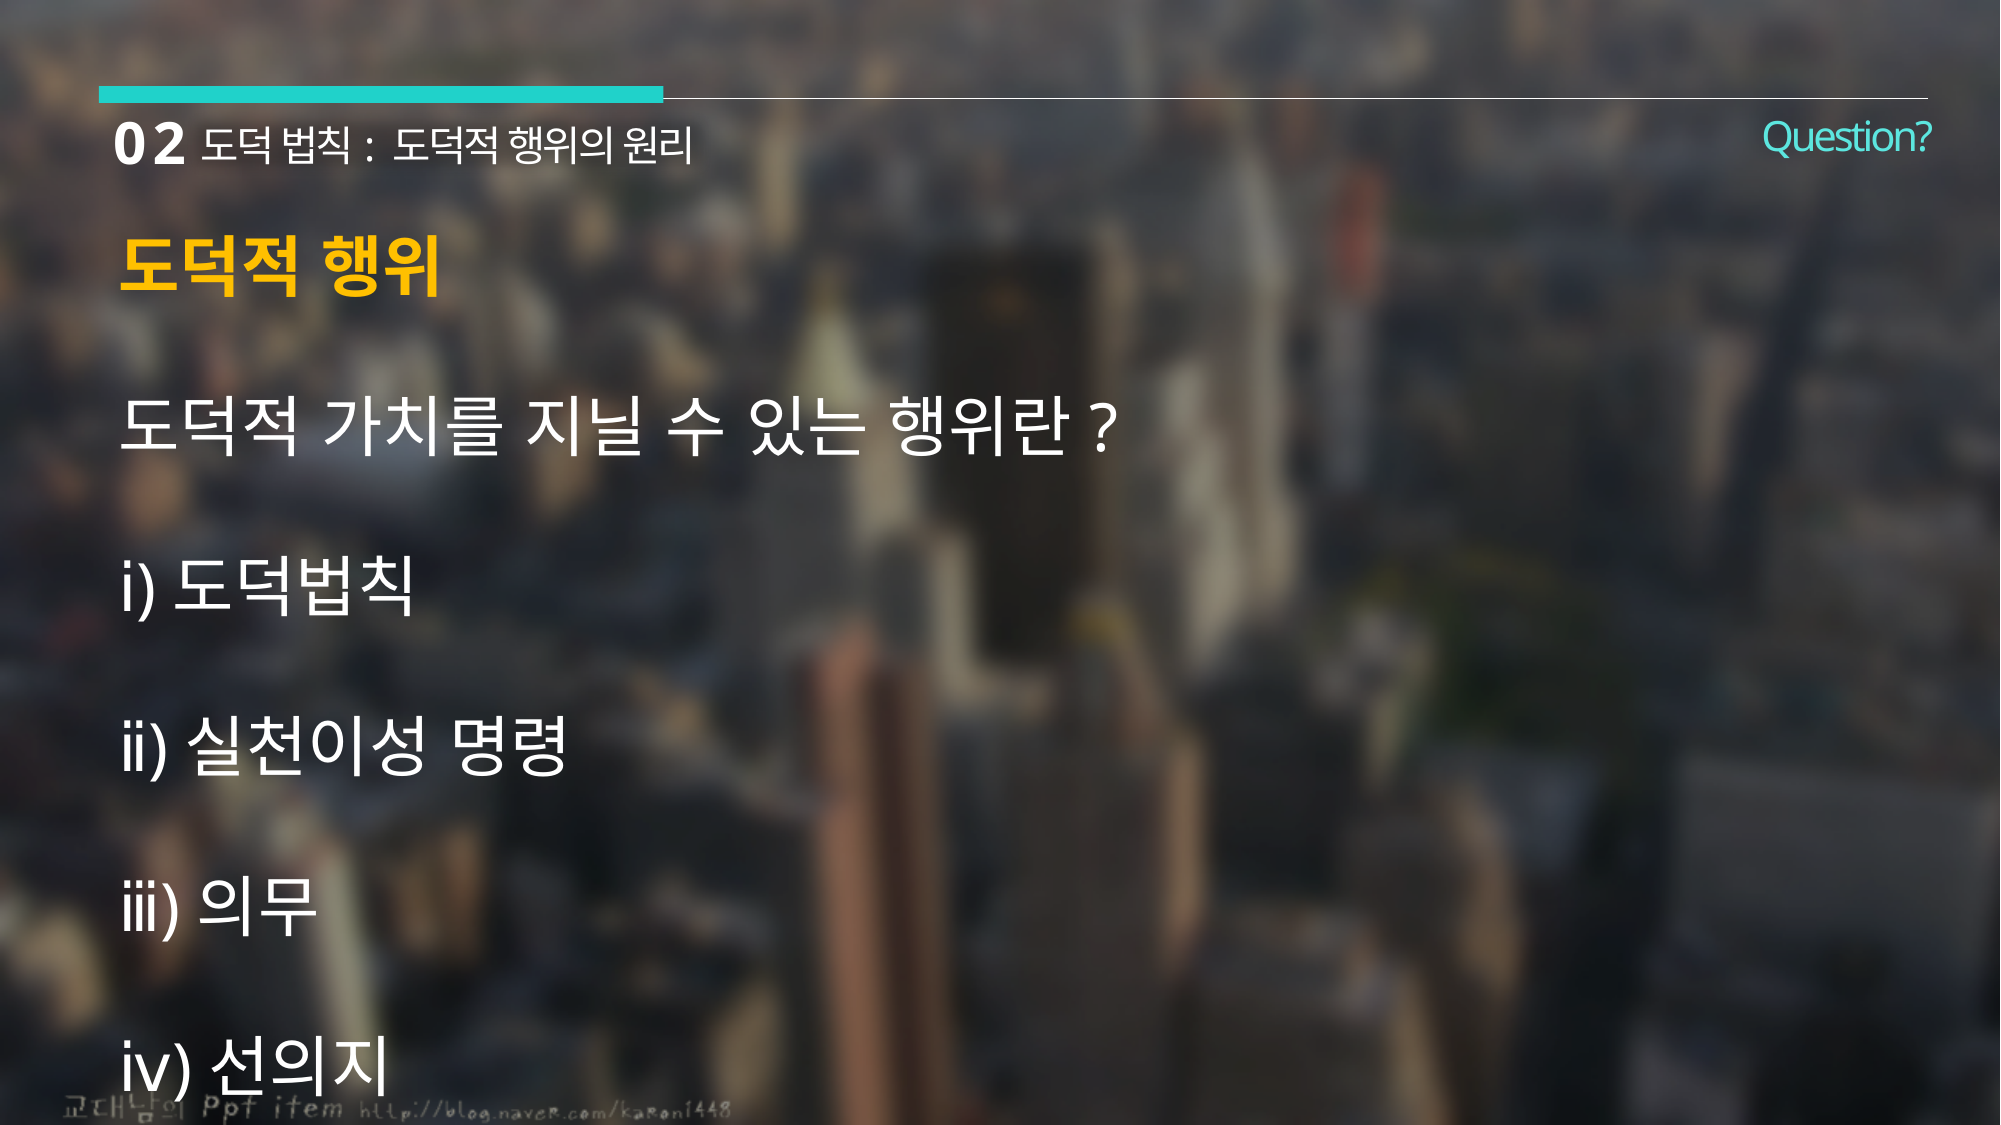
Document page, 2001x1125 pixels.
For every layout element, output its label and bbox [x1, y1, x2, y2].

text_box [96, 98, 726, 185]
picture [0, 0, 2000, 1125]
